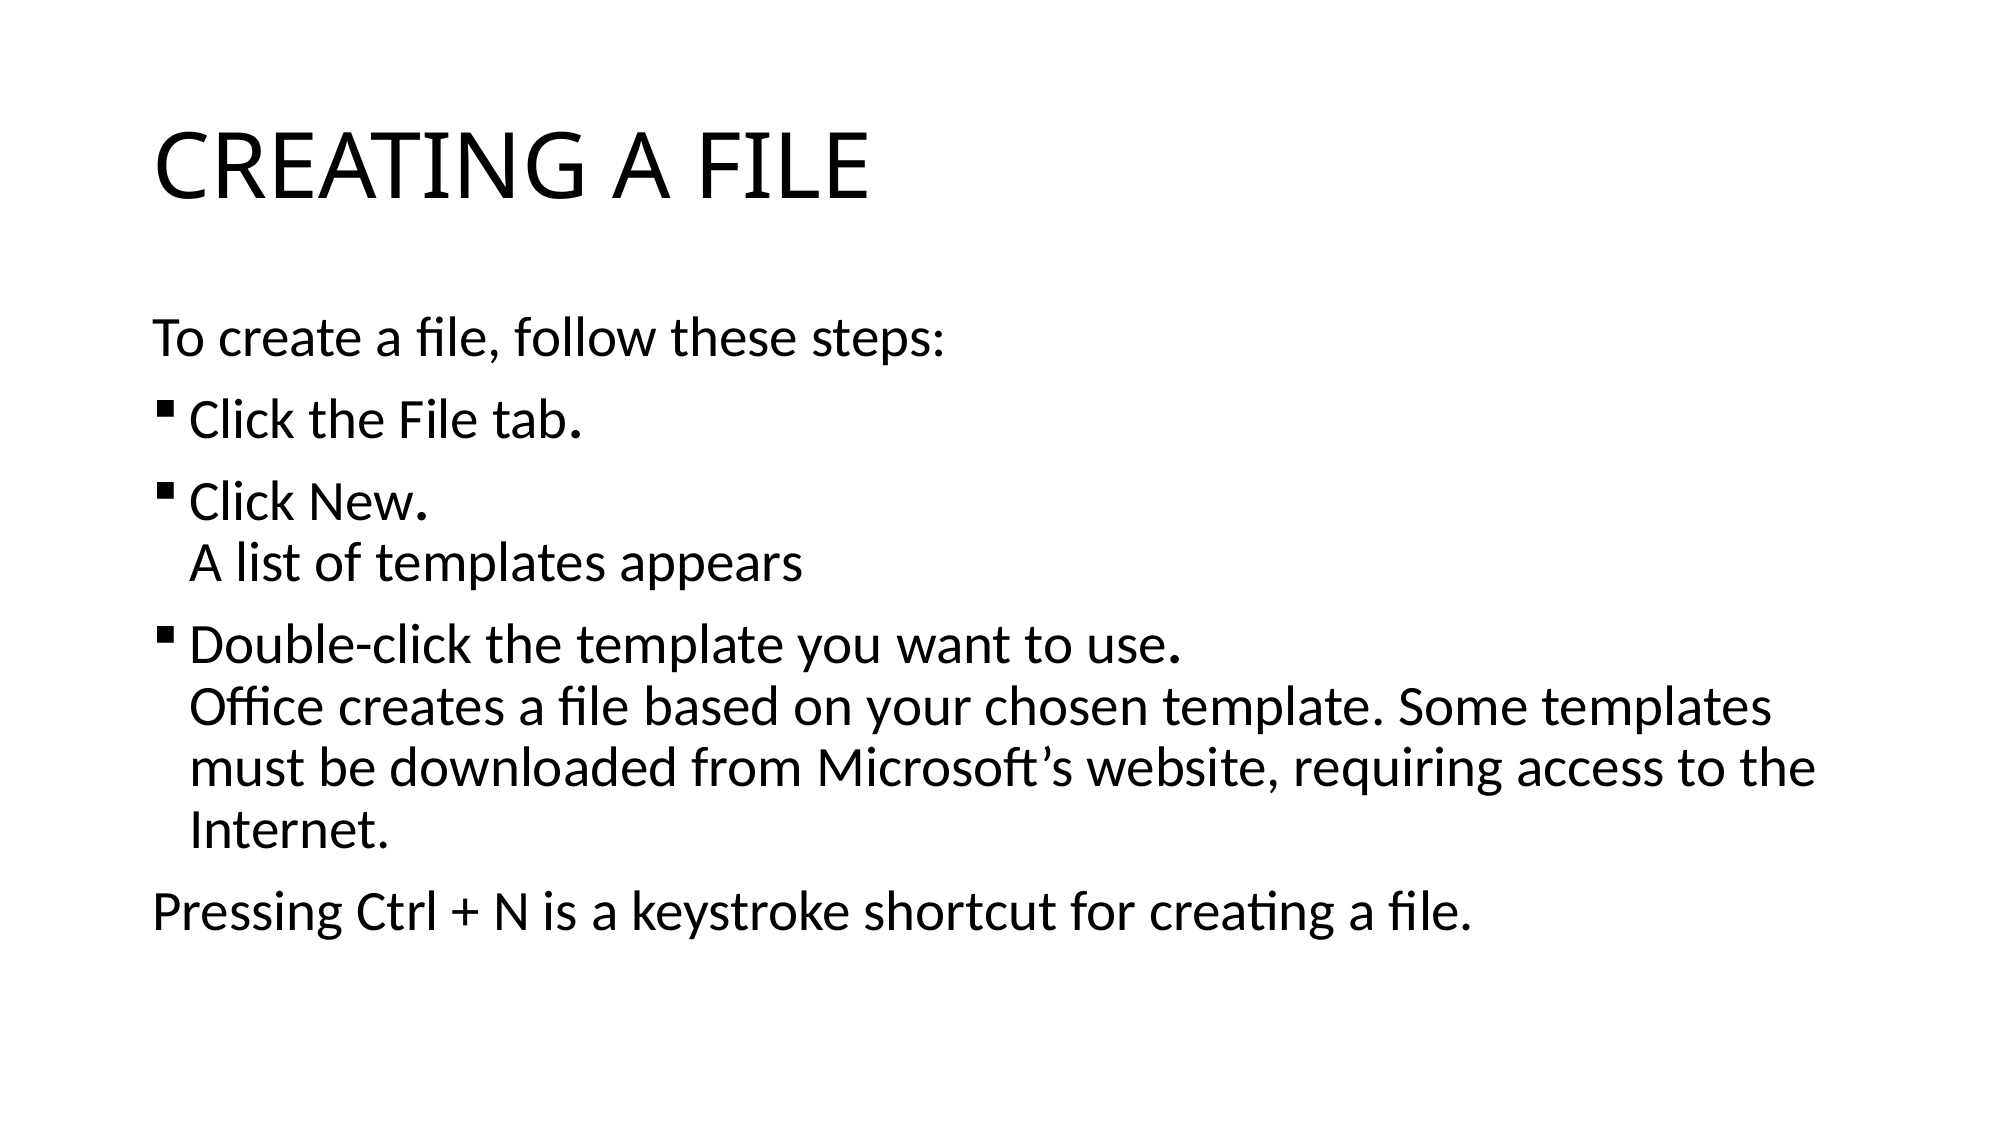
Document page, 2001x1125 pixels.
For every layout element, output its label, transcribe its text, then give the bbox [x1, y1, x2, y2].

list To create a file, follow these steps: Click the File tab. Click New. A list of templates appears Double-click the template you want to use. Office creates a file based on your chosen template. Some templates must be downloaded from Microsoft’s website, requiring access to the Internet. Pressing Ctrl + N is a keystroke shortcut for creating a file. [137, 299, 1863, 1014]
title CREATING A FILE [137, 59, 1863, 278]
